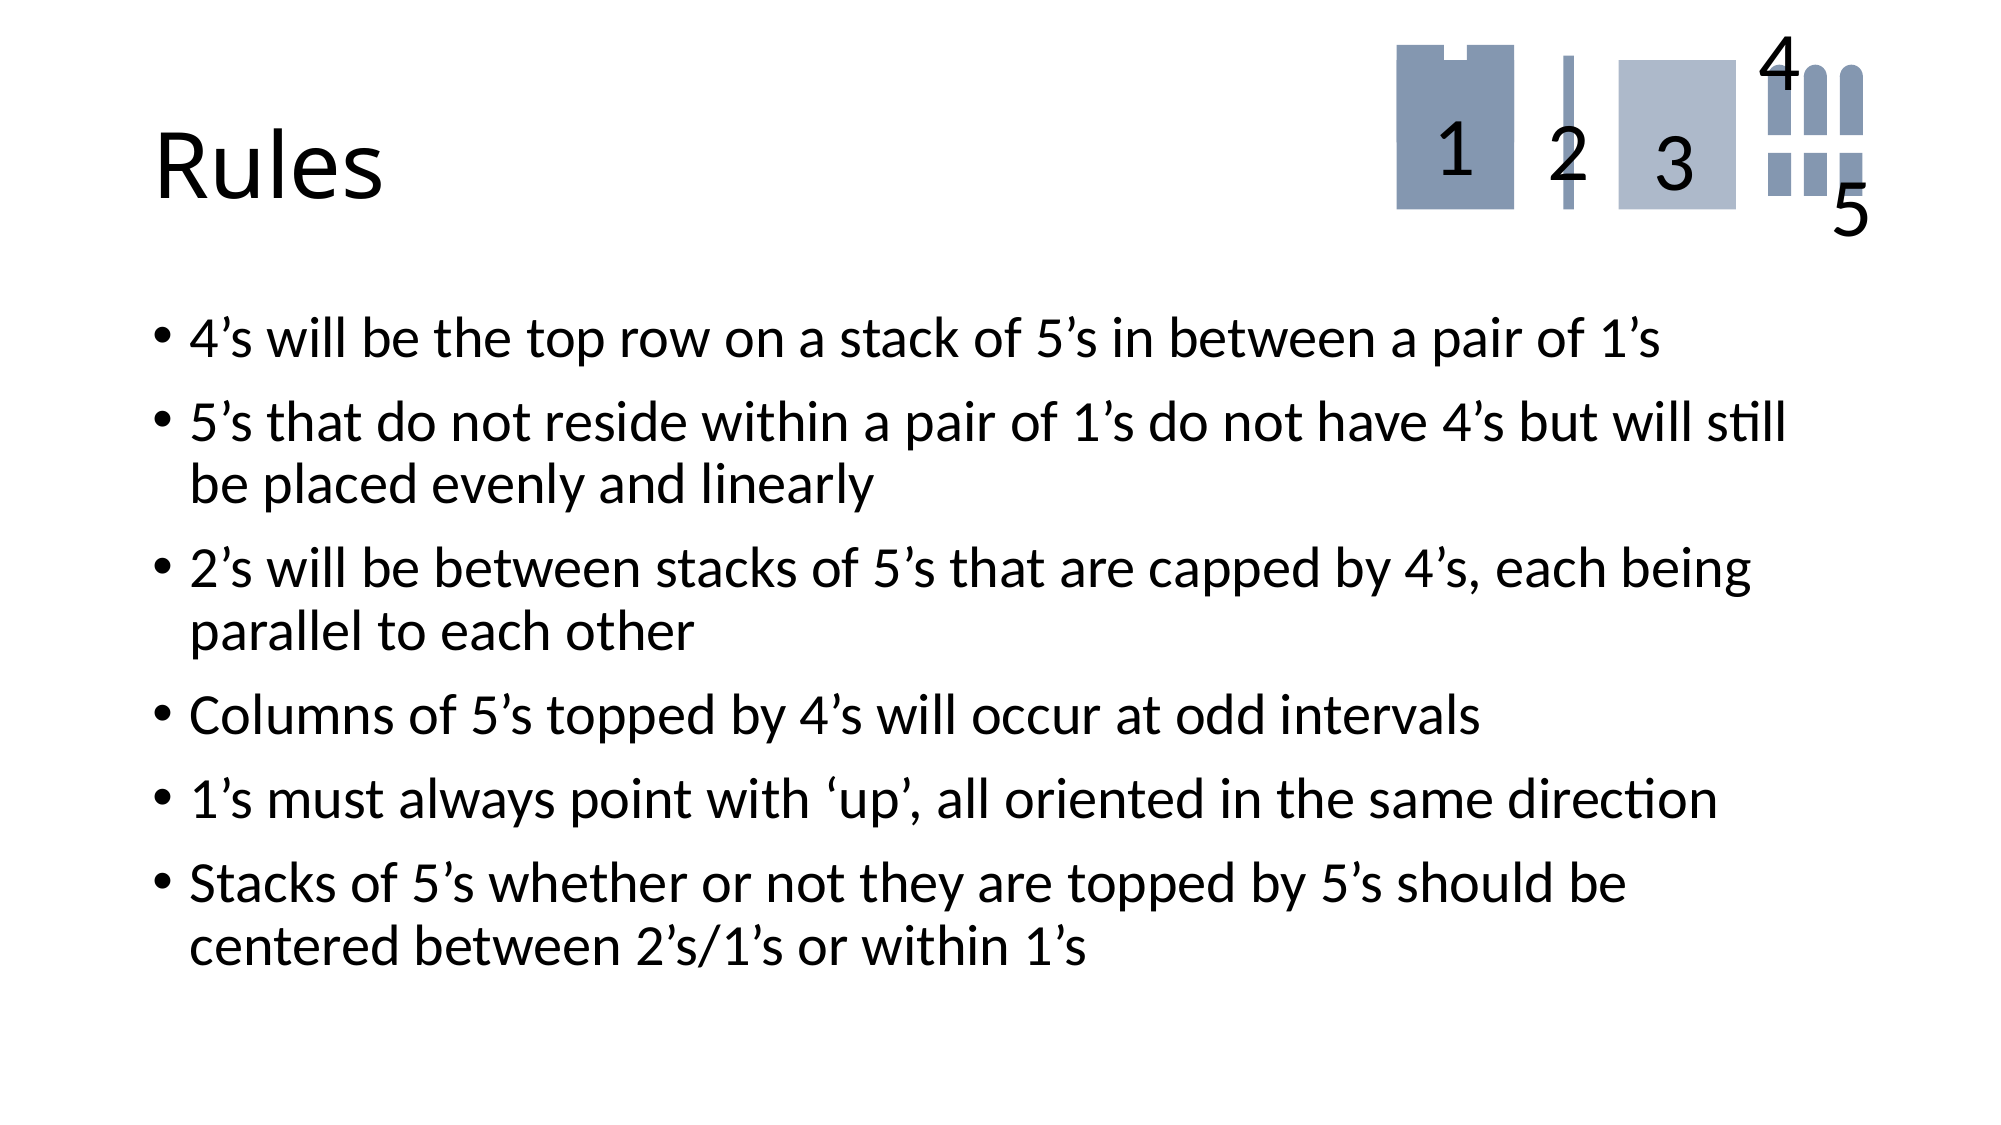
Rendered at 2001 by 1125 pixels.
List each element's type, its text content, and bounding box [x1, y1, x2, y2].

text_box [1396, 0, 1879, 231]
list 4’s will be the top row on a stack of 5’s in between a pair of 1’s 5’s that do not reside within a pair of 1’s do not have 4’s but will still be placed evenly and linearly 2’s will be between stacks of 5’s that are capped by 4’s, each being parallel to each other Columns of 5’s topped by 4’s will occur at odd intervals 1’s must always point with ‘up’, all oriented in the same direction Stacks of 5’s whether or not they are topped by 5’s should be centered between 2’s/1’s or within 1’s [137, 299, 1863, 1014]
title Rules [137, 59, 1863, 278]
